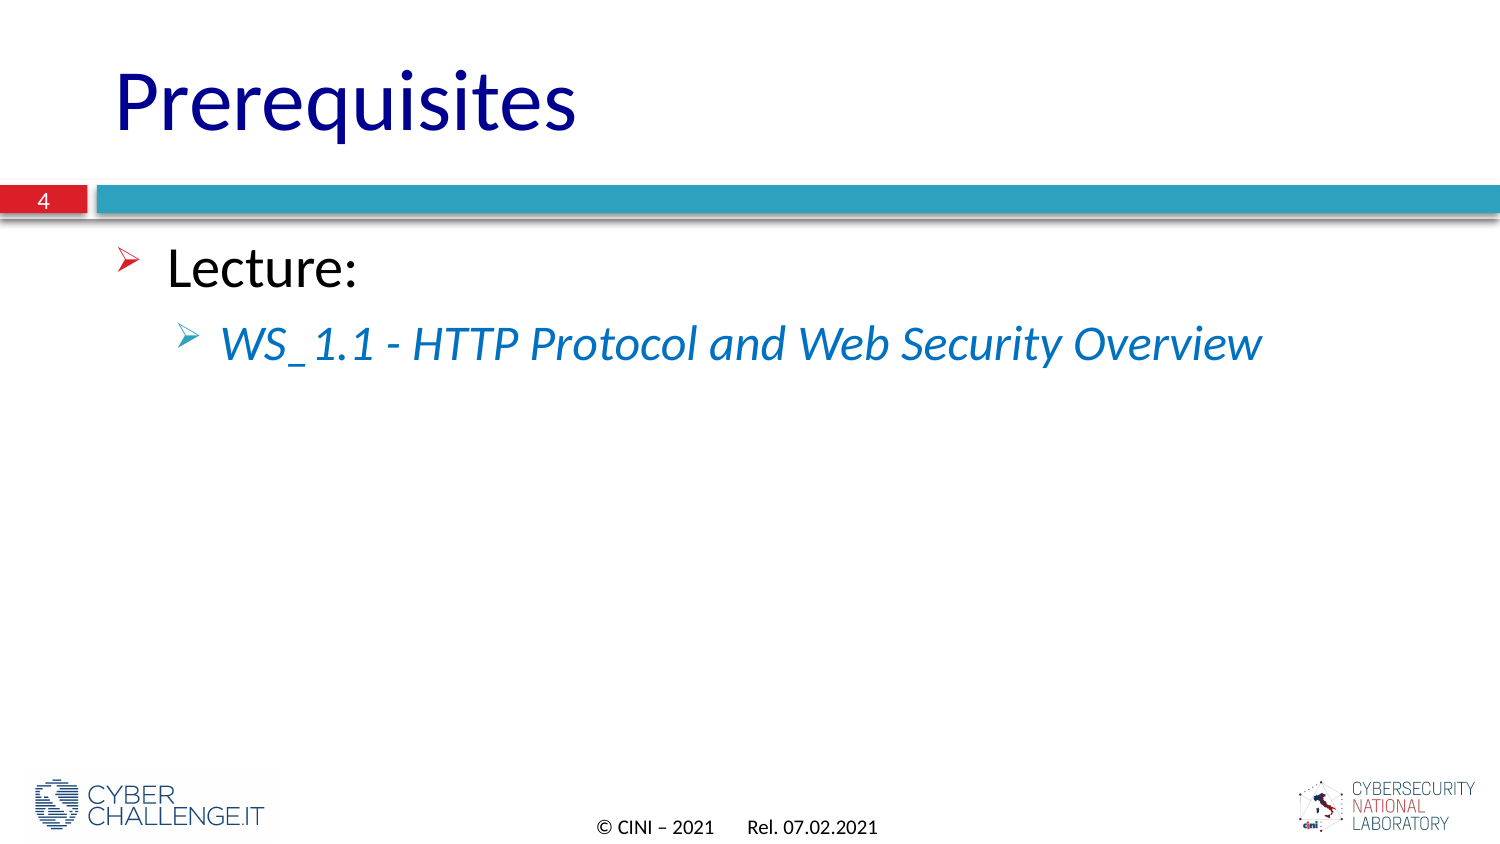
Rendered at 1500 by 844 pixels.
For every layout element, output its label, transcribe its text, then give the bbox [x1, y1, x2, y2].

picture [24, 768, 275, 842]
picture [1299, 781, 1475, 832]
list Lecture: WS_1.1 - HTTP Protocol and Web Security Overview [99, 221, 1438, 760]
slide_number 4 [0, 184, 88, 215]
title Prerequisites [99, 19, 1438, 185]
